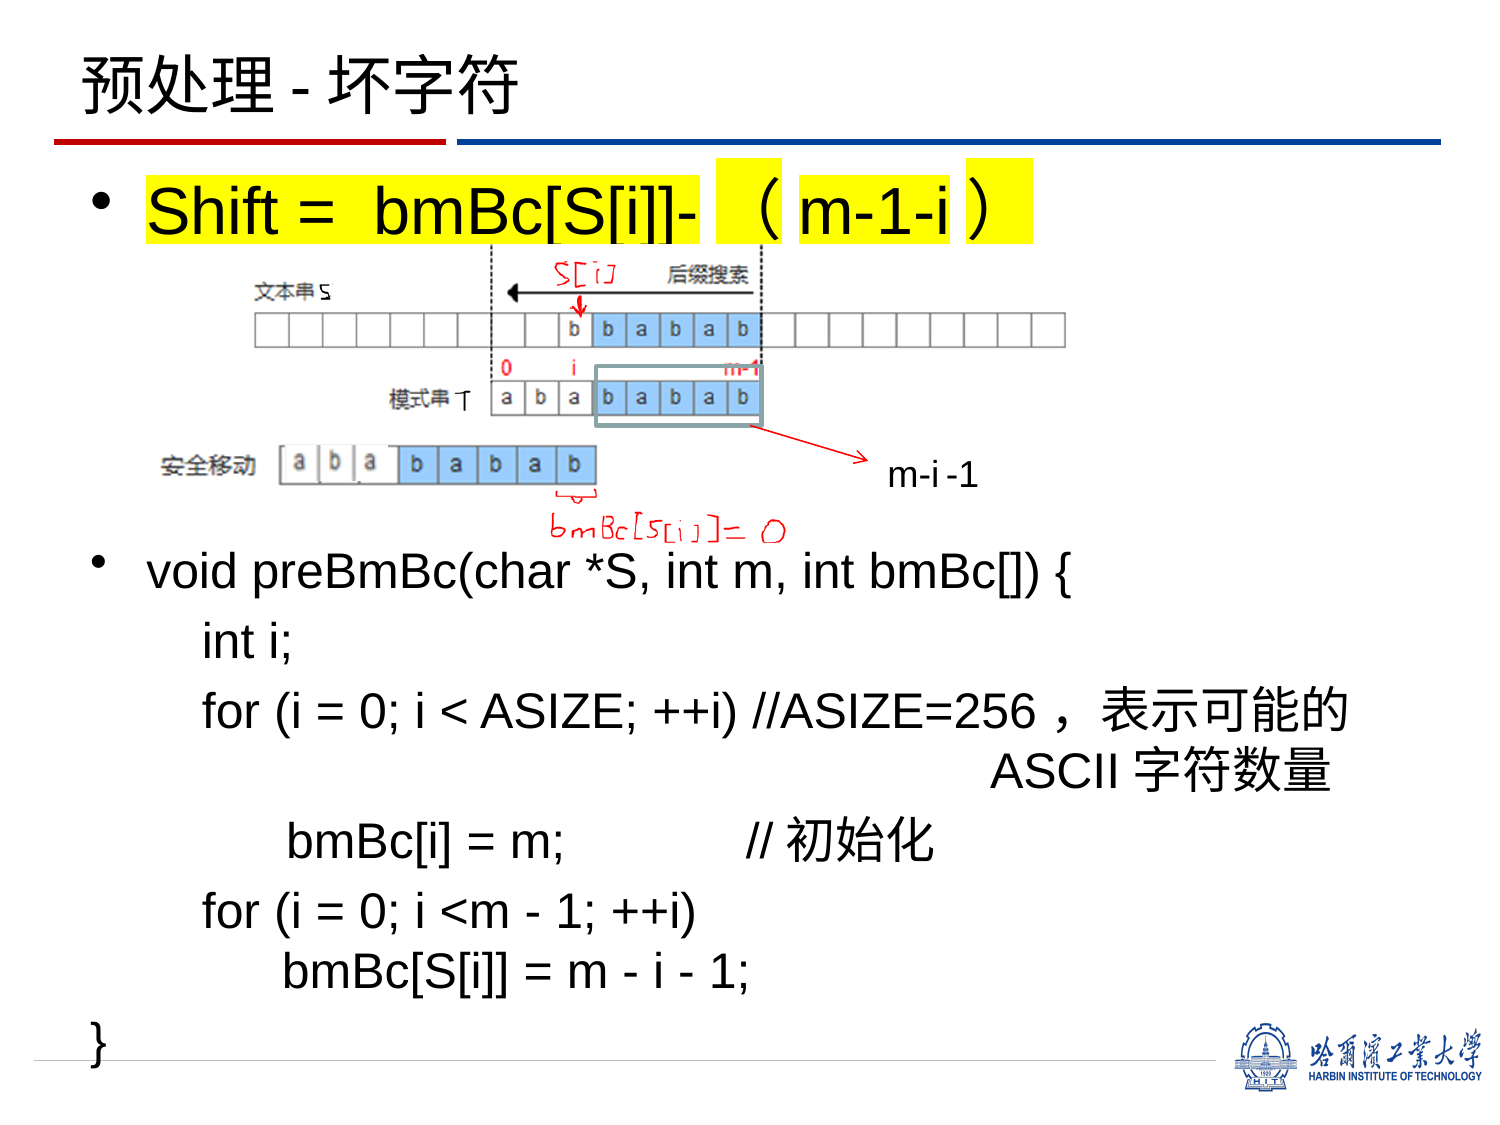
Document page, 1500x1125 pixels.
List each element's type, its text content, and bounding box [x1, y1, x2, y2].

picture [1204, 1023, 1482, 1094]
picture [88, 244, 1077, 543]
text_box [749, 425, 869, 461]
text_box Shift = bmBc[S[i]]-（m-1-i） void preBmBc(char *S, int m, int bmBc[]) { int i; for (i = 0; i < ASIZE; ++i) //ASIZE=256，表示可能的 ASCII字符数量 bmBc[i] = m; //初始化 for (i = 0; i <m - 1; ++i) bmBc[S[i]] = m - i - 1; } [74, 160, 1425, 904]
title 预处理-坏字符 [64, 45, 1359, 132]
